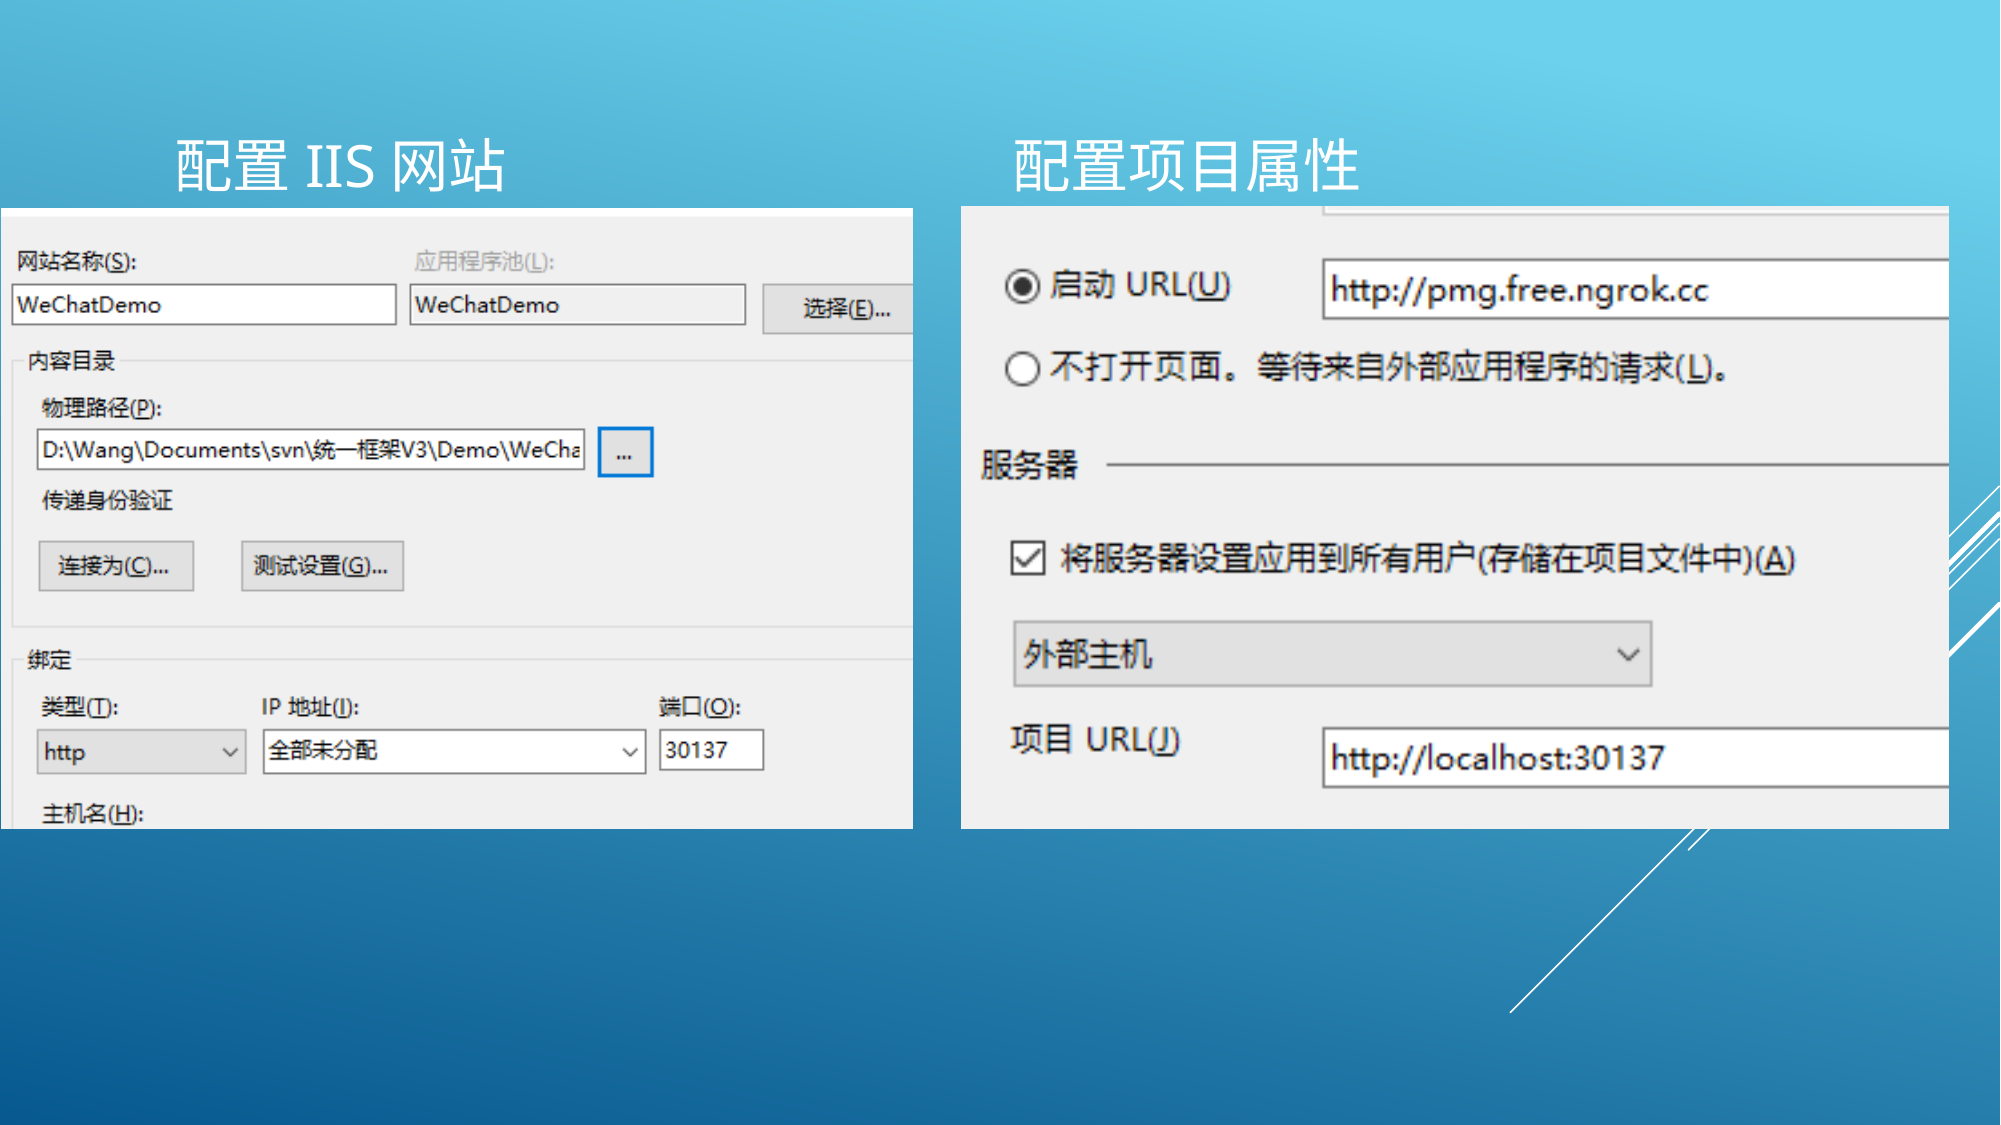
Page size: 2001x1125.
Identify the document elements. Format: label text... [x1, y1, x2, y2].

list 配置项目属性 [997, 112, 1763, 206]
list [1, 208, 914, 829]
list 配置IIS网站 [159, 112, 923, 207]
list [961, 206, 1949, 829]
